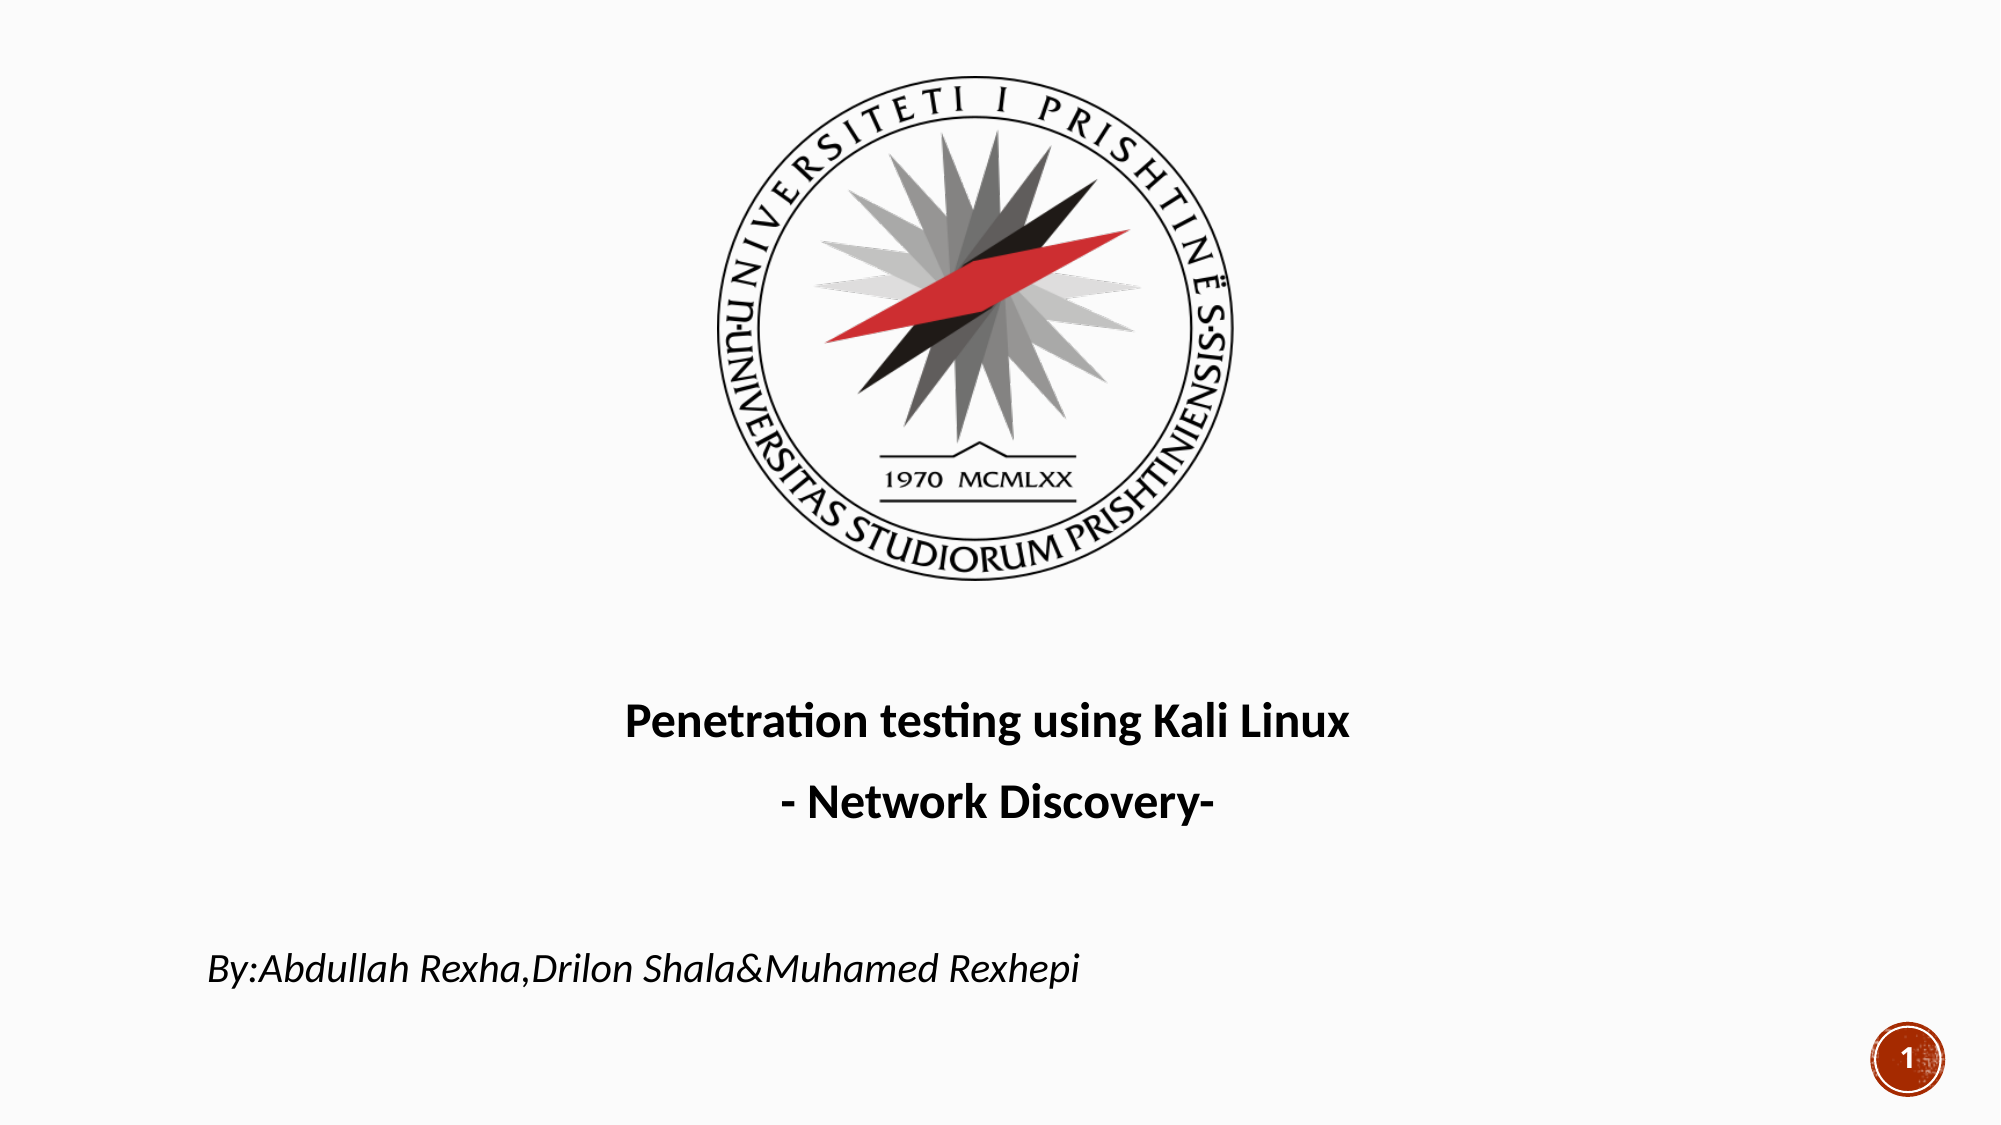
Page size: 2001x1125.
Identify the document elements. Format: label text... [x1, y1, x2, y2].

text_box Penetration testing using Kali Linux - Network Discovery- [439, 676, 1440, 837]
text_box By:Abdullah Rexha,Drilon Shala&Muhamed Rexhepi [192, 933, 1096, 999]
picture [716, 75, 1234, 581]
slide_number 1 [1855, 1028, 1961, 1089]
